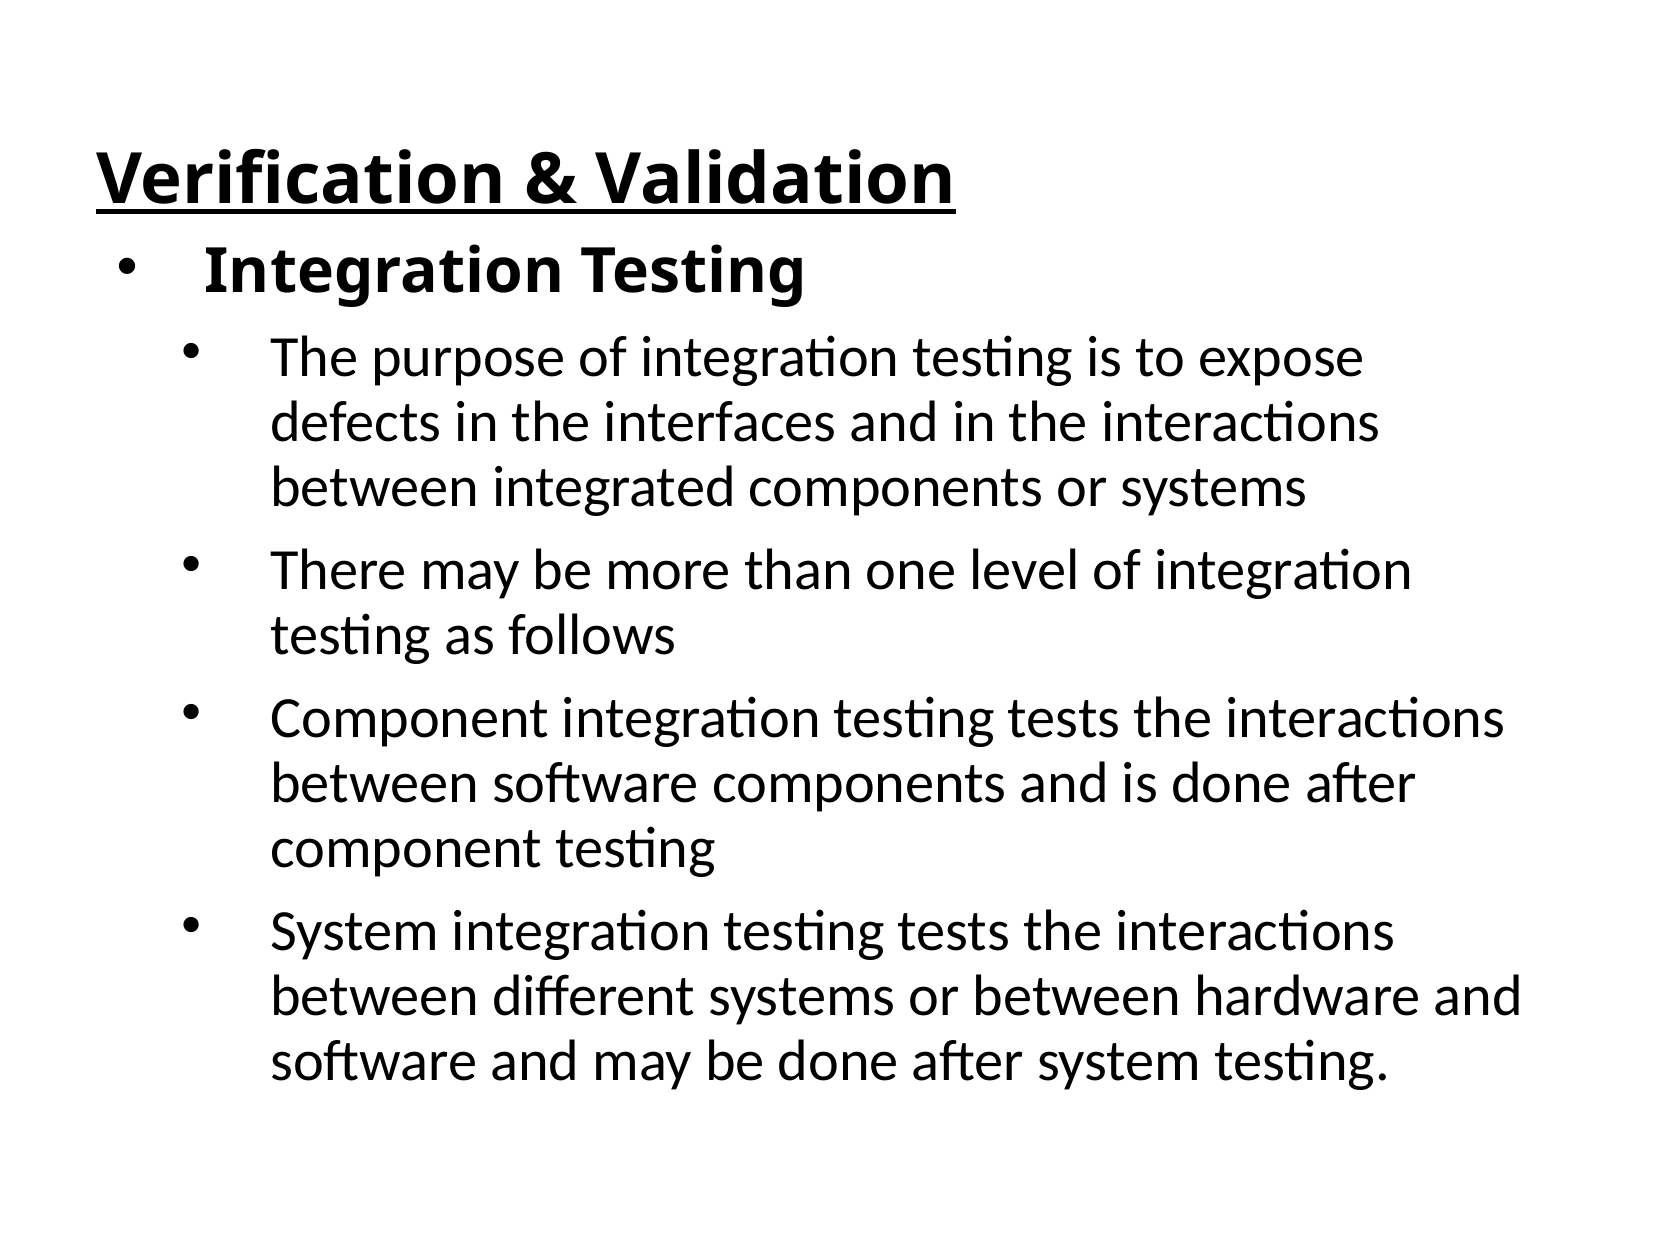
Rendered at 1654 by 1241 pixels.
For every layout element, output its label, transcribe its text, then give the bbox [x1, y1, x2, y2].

text_box Integration Testing The purpose of integration testing is to expose defects in the interfaces and in the interactions between integrated components or systems There may be more than one level of integration testing as follows Component integration testing tests the interactions between software components and is done after component testing System integration testing tests the interactions between different systems or between hardware and software and may be done after system testing. [51, 232, 1540, 1208]
text_box Verification & Validation [96, 126, 1584, 233]
